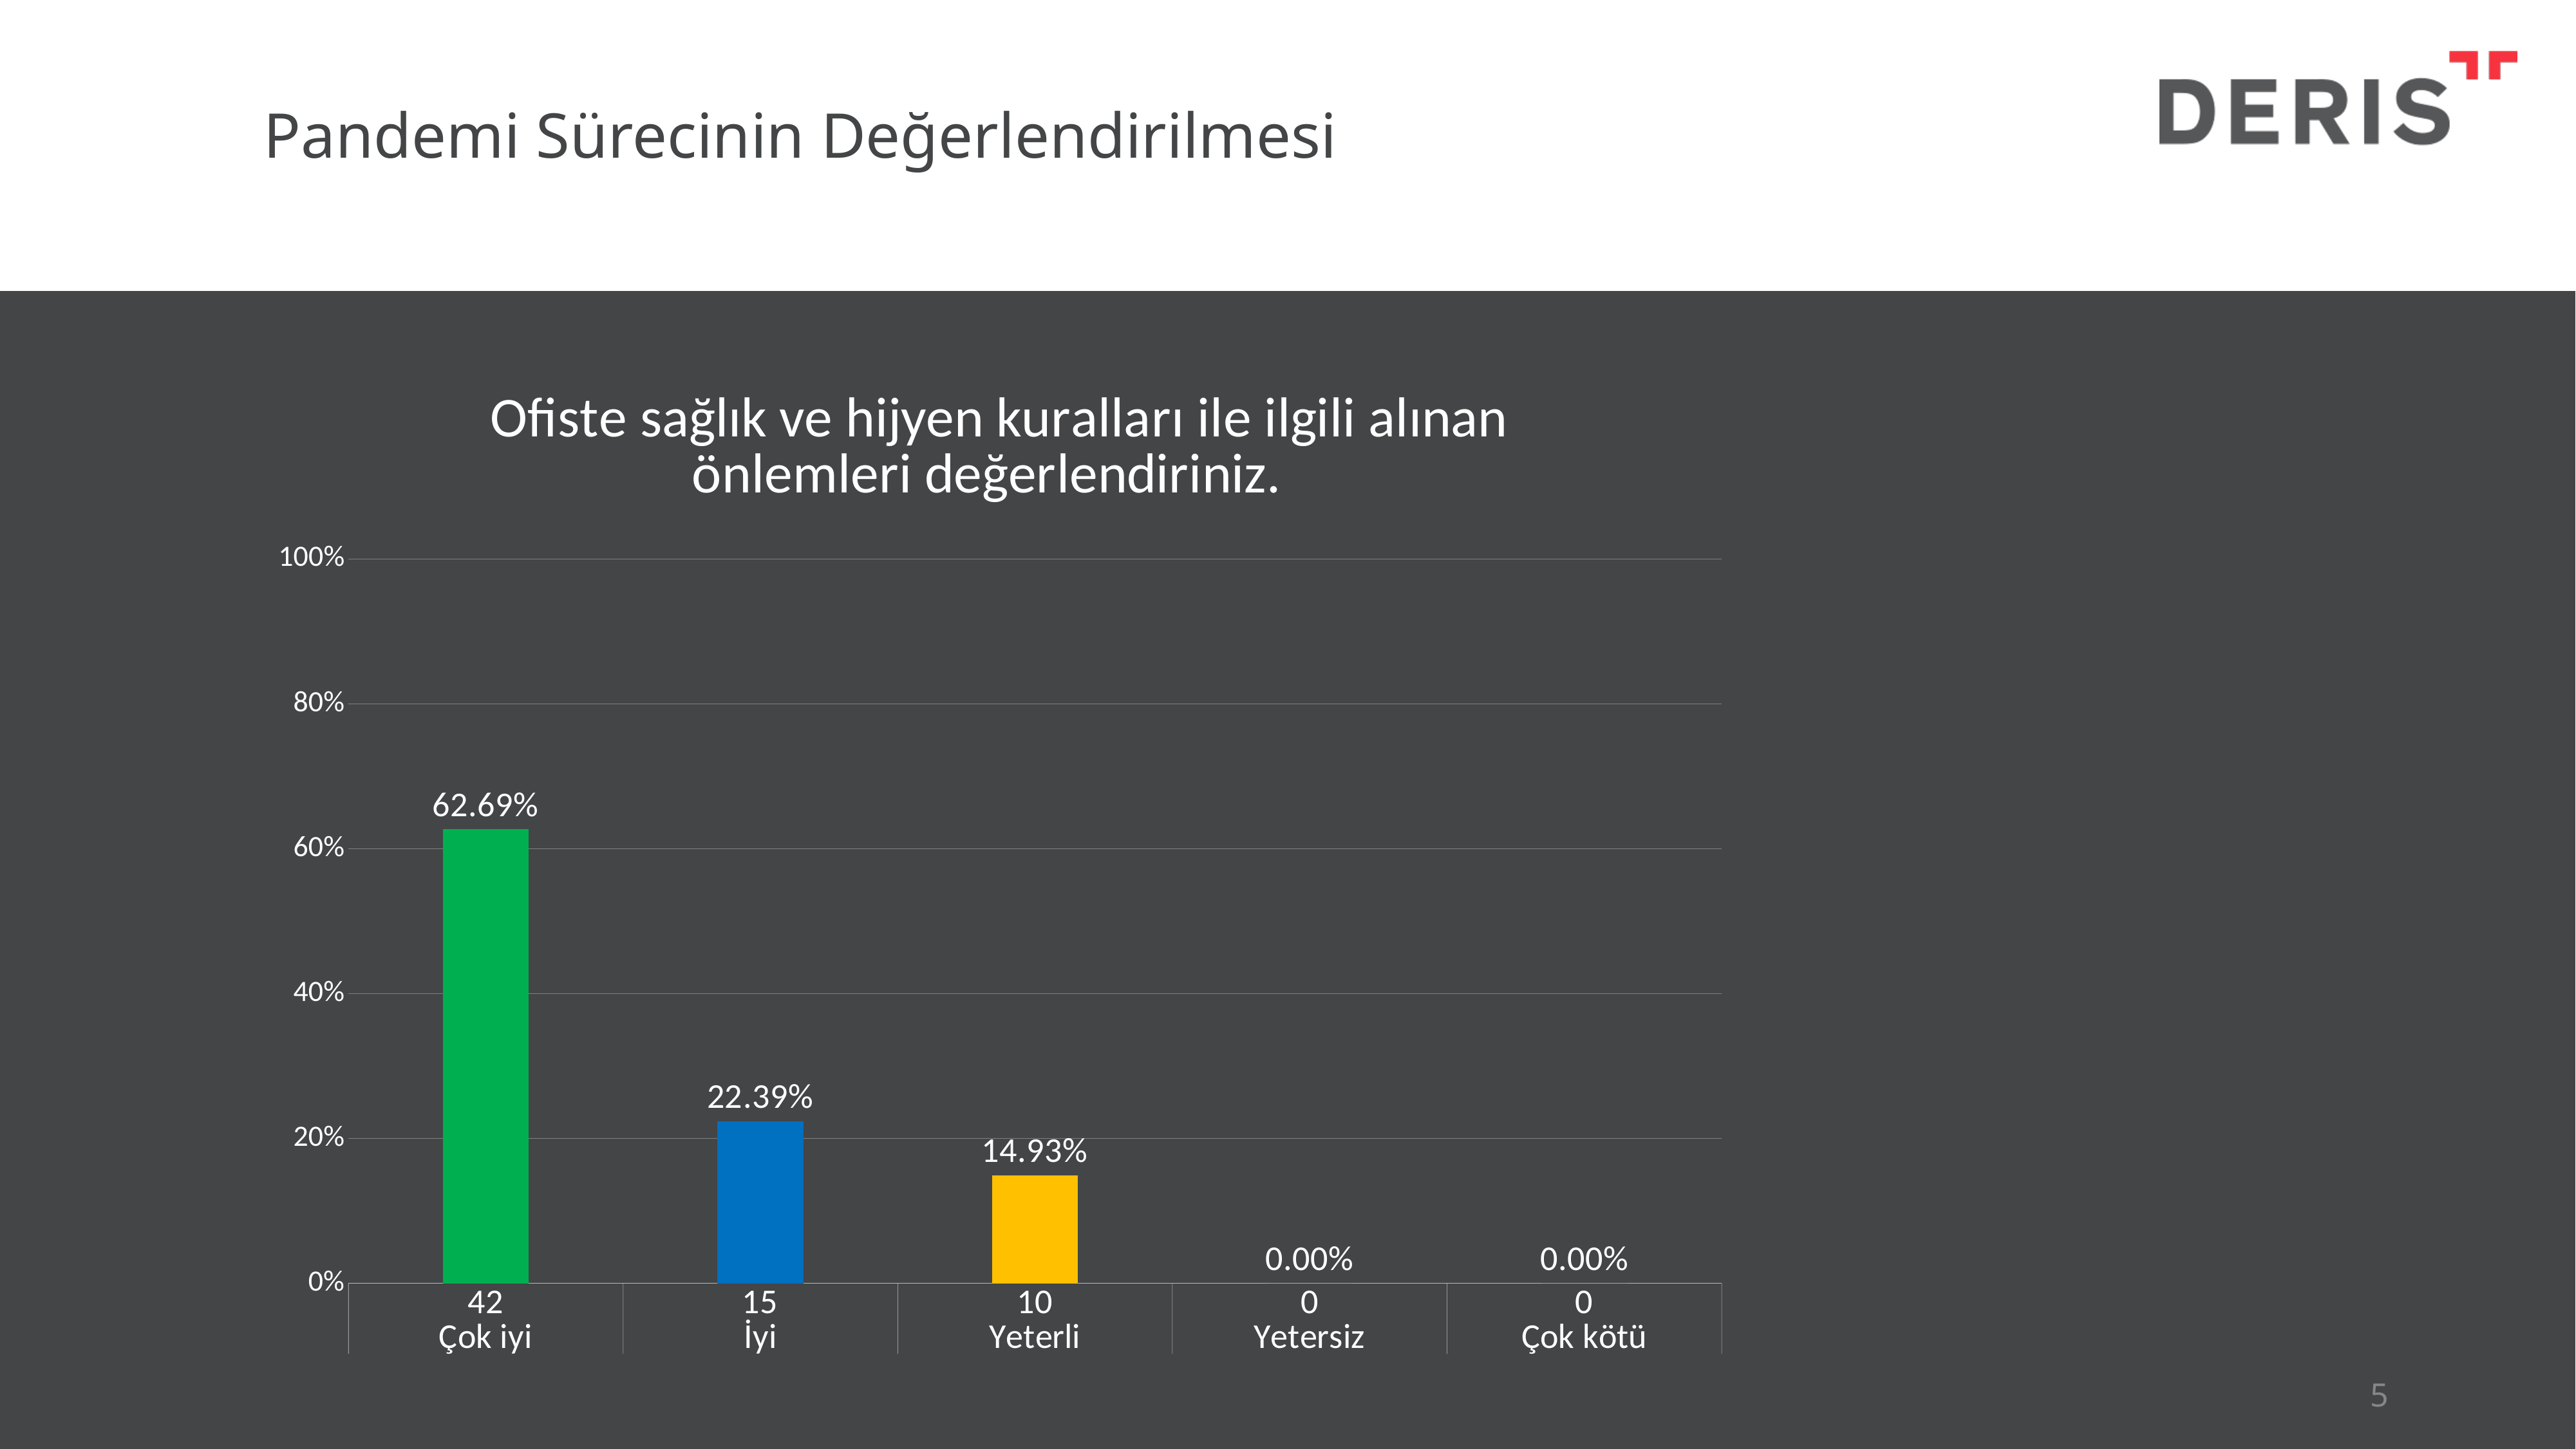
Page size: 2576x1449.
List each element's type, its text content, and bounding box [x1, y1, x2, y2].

picture [2159, 51, 2517, 145]
chart [248, 351, 1752, 1379]
list Pandemi Sürecinin Değerlendirilmesi [254, 91, 1624, 205]
